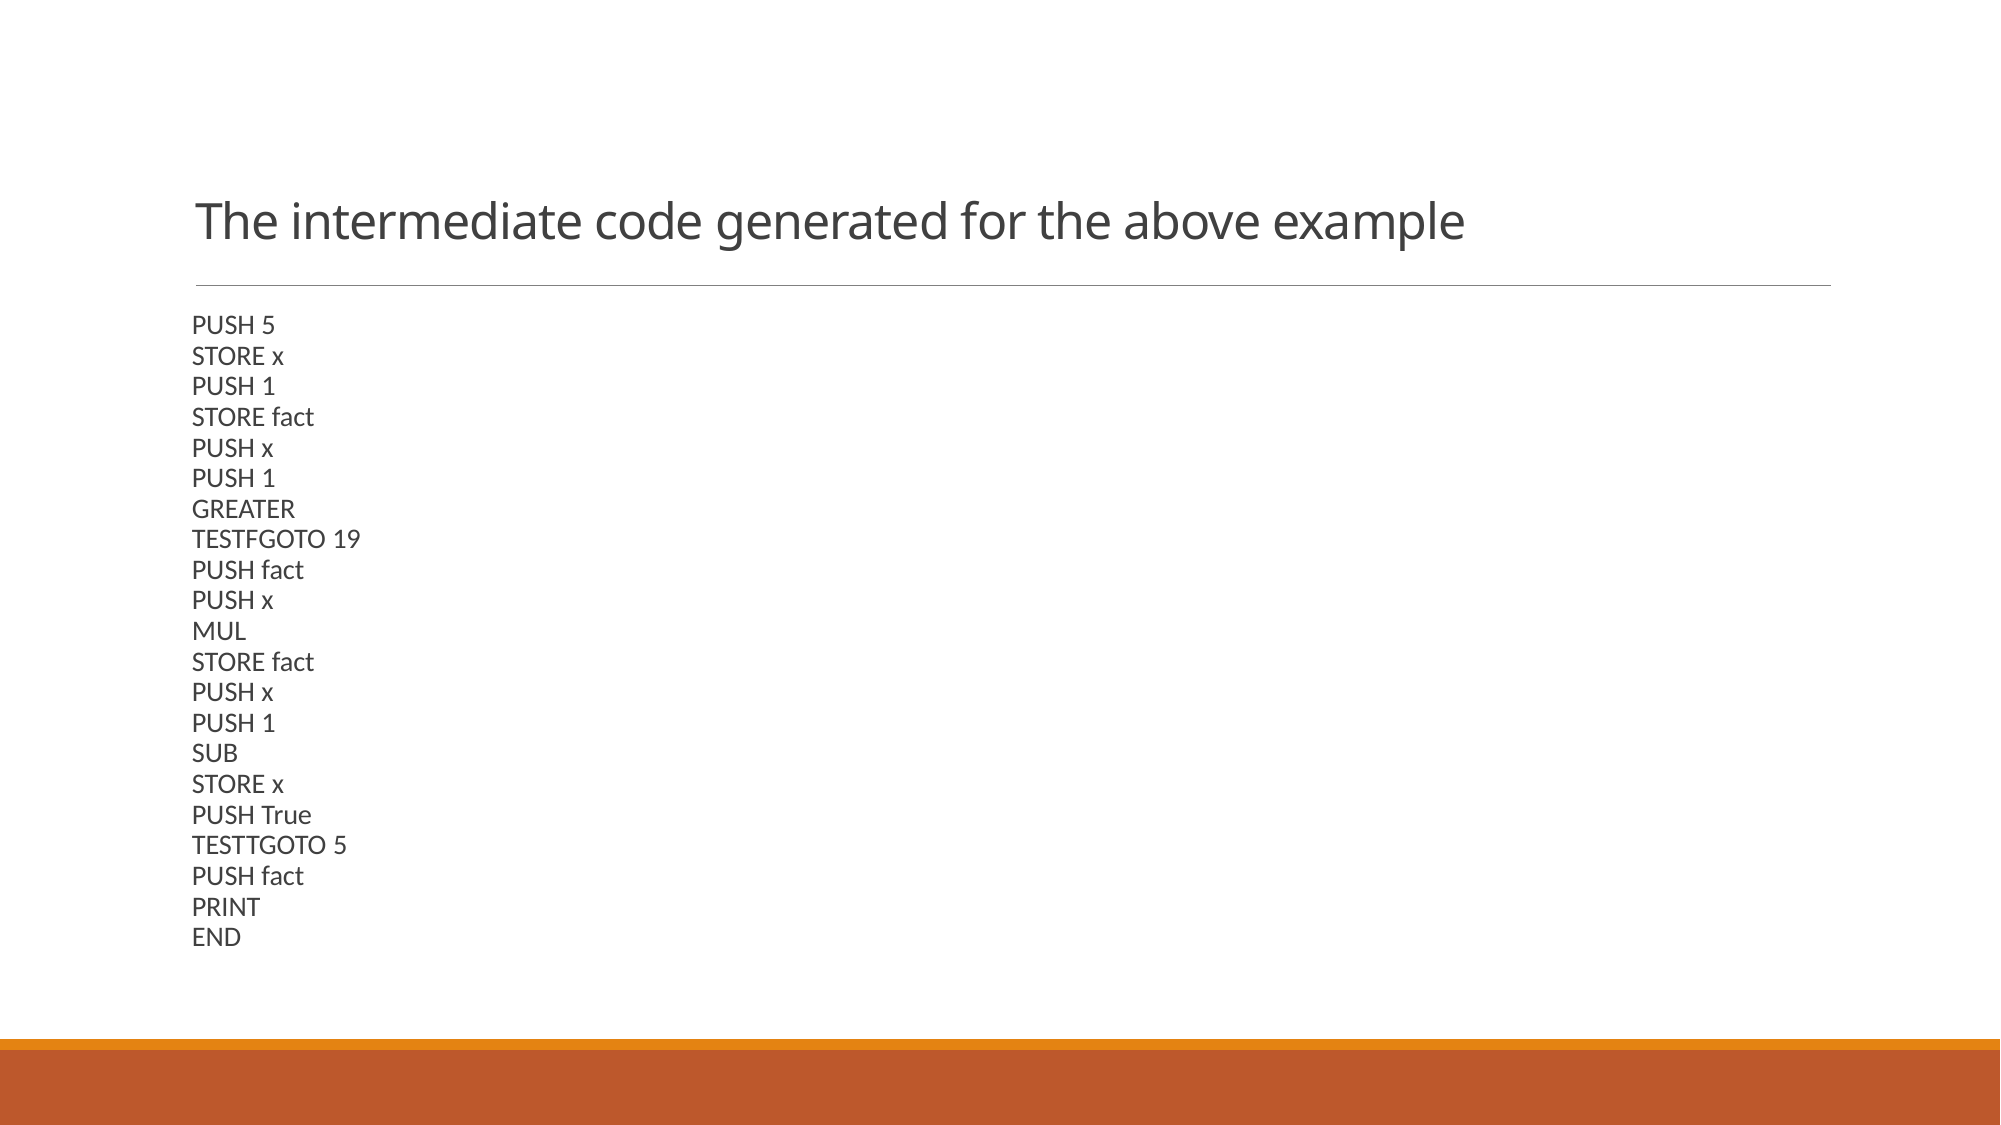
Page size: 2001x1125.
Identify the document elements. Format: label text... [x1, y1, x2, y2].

title The intermediate code generated for the above example [180, 19, 1830, 258]
list PUSH 5 STORE x PUSH 1 STORE fact PUSH x PUSH 1 GREATER TESTFGOTO 19 PUSH fact PUSH x MUL STORE fact PUSH x PUSH 1 SUB STORE x PUSH True TESTTGOTO 5 PUSH fact PRINT END [180, 302, 1830, 963]
